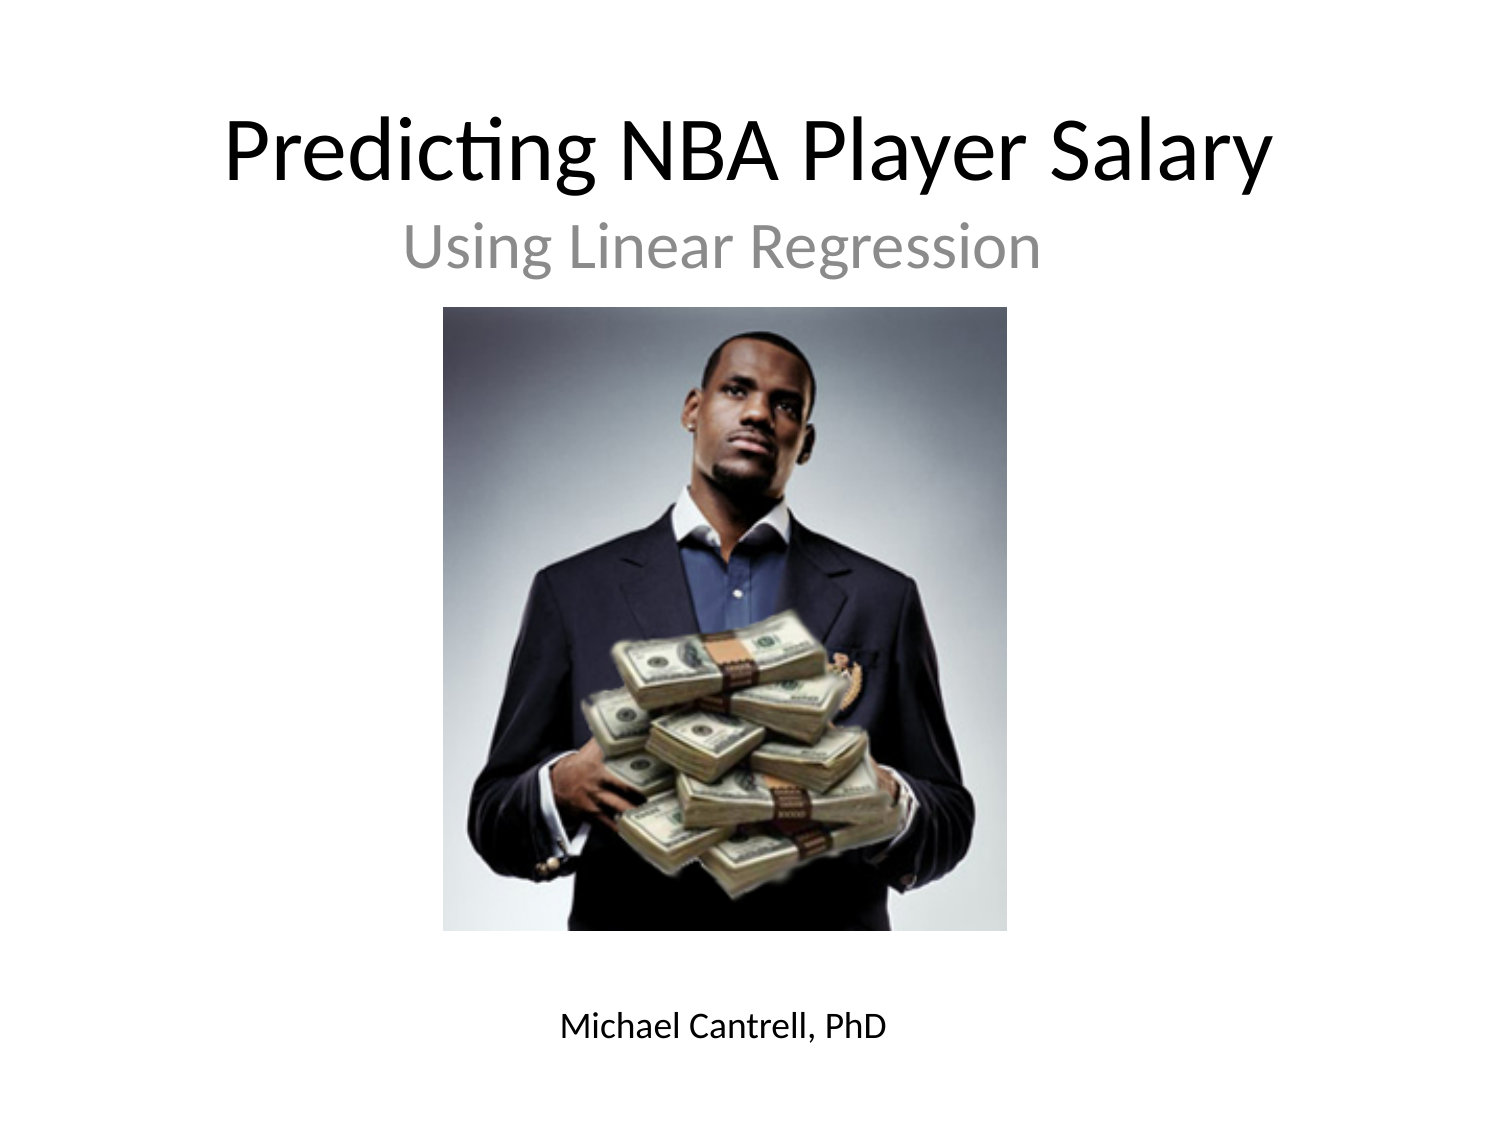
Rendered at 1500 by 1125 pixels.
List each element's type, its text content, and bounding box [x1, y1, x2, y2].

subtitle Using Linear Regression [198, 193, 1248, 482]
title Predicting NBA Player Salary [112, 23, 1388, 265]
text_box Michael Cantrell, PhD [389, 993, 1057, 1054]
picture [443, 306, 1007, 931]
